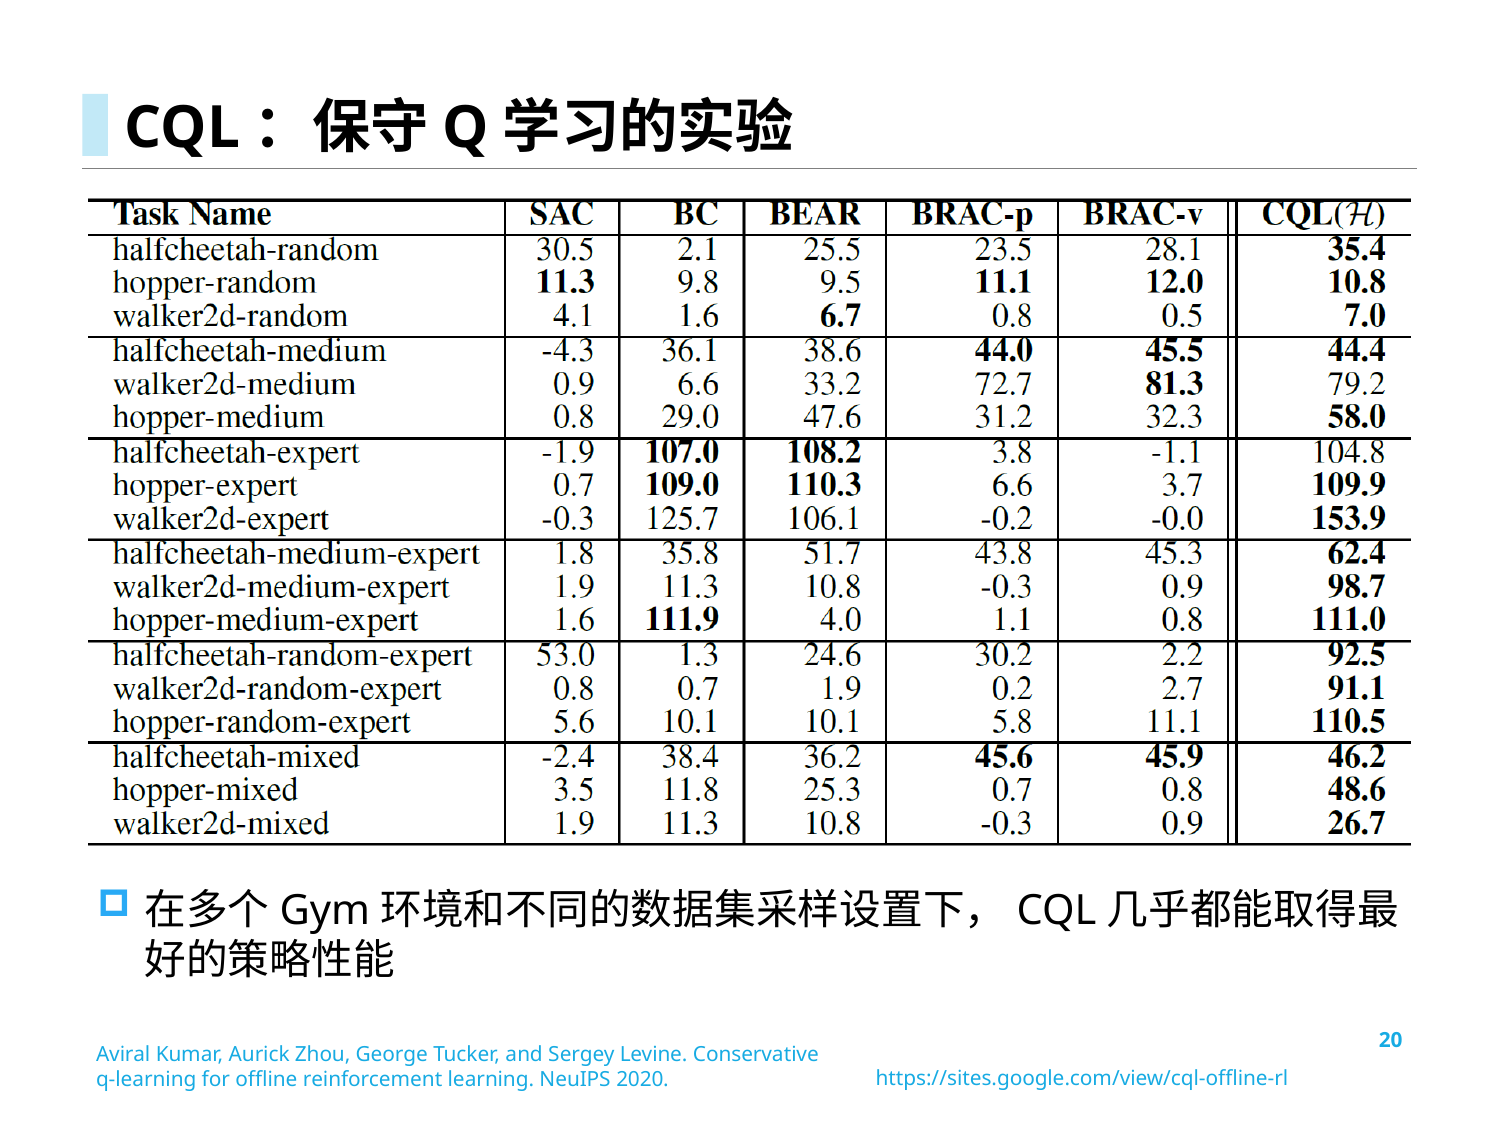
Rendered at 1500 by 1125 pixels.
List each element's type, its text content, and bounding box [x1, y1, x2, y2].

text_box https://sites.google.com/view/cql-offline-rl [860, 1060, 1500, 1095]
text_box 在多个Gym环境和不同的数据集采样设置下，CQL几乎都能取得最好的策略性能 [82, 875, 1418, 997]
slide_number 20 [1059, 1023, 1418, 1058]
footer Aviral Kumar, Aurick Zhou, George Tucker, and Sergey Levine. Conservative q-learning for offline reinforcement learning. NeuIPS 2020. [81, 1049, 837, 1083]
picture [80, 188, 1418, 856]
title CQL：保守Q学习的实验 [109, 0, 1445, 169]
